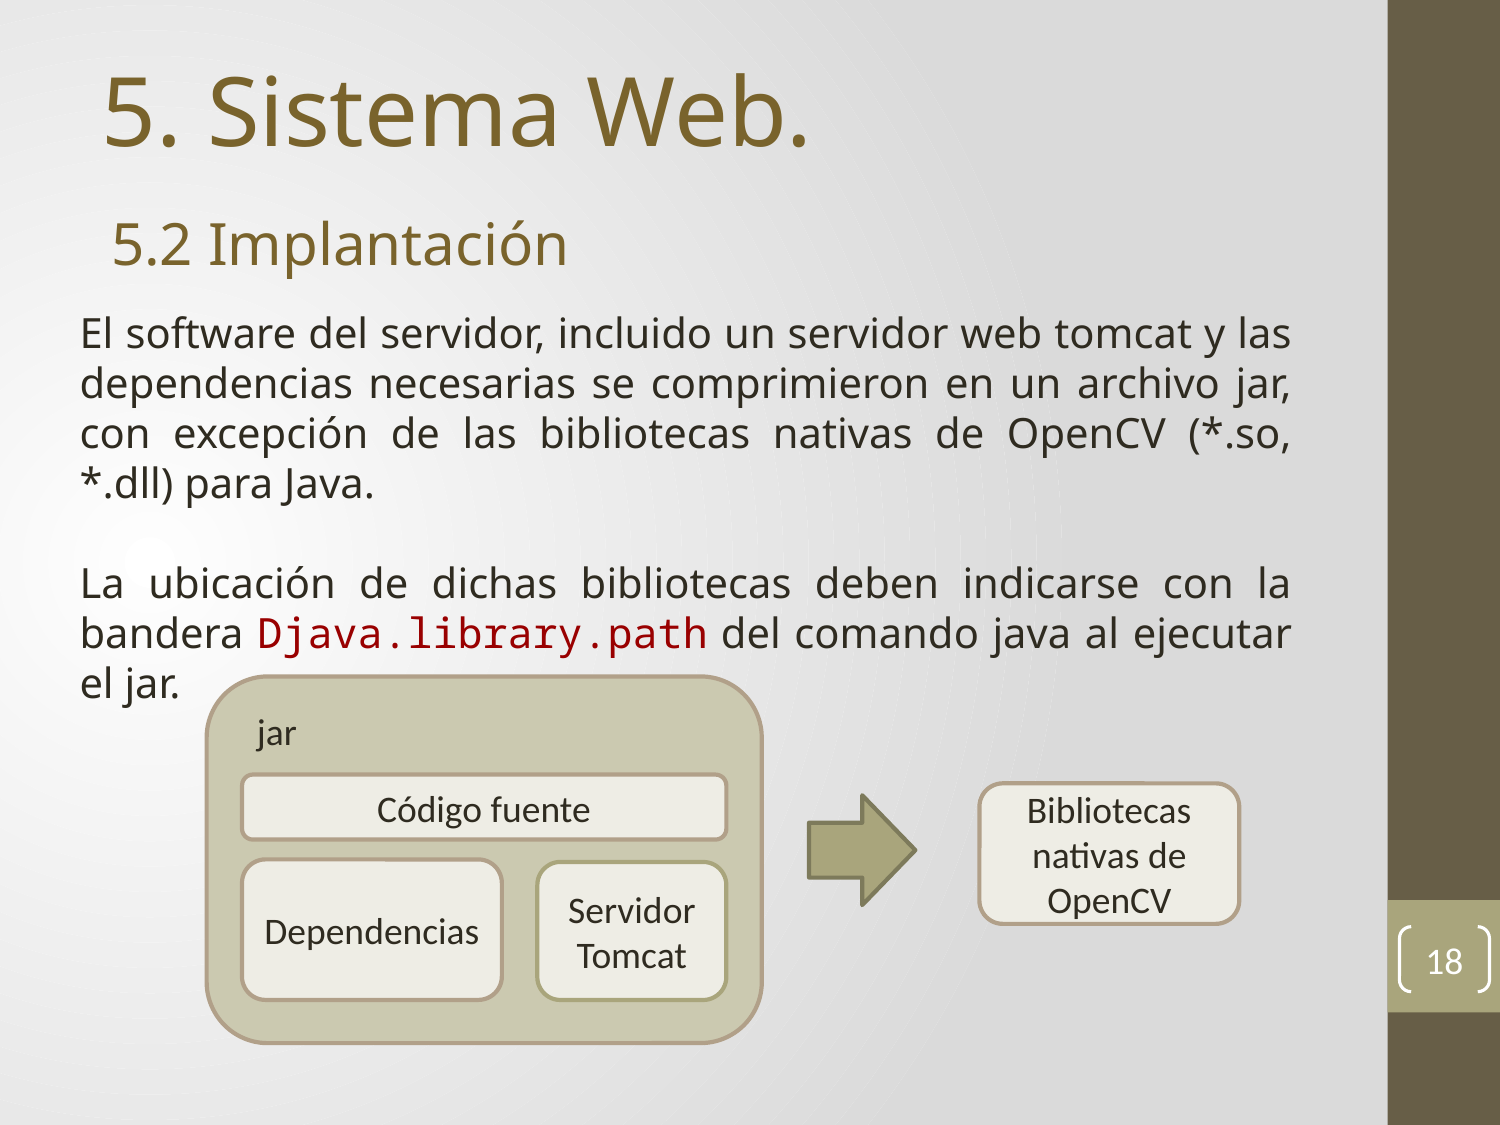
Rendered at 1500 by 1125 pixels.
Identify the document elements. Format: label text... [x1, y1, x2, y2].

text_box Servidor Tomcat [535, 859, 729, 1003]
text_box jar [242, 700, 408, 761]
text_box El software del servidor, incluido un servidor web tomcat y las dependencias necesarias se comprimieron en un archivo jar, con excepción de las bibliotecas nativas de OpenCV (*.so, *.dll) para Java. La ubicación de dichas bibliotecas deben indicarse con la bandera Djava.library.path del comando java al ejecutar el jar. [64, 299, 1308, 715]
text_box Dependencias [239, 857, 504, 1003]
text_box [806, 793, 918, 908]
text_box [204, 674, 764, 1046]
text_box Bibliotecas nativas de OpenCV [977, 781, 1242, 926]
text_box 5. Sistema Web. [78, 0, 1319, 173]
slide_number 18 [1397, 925, 1492, 994]
text_box 5.2 Implantación [87, 184, 1235, 285]
text_box Código fuente [239, 772, 729, 842]
